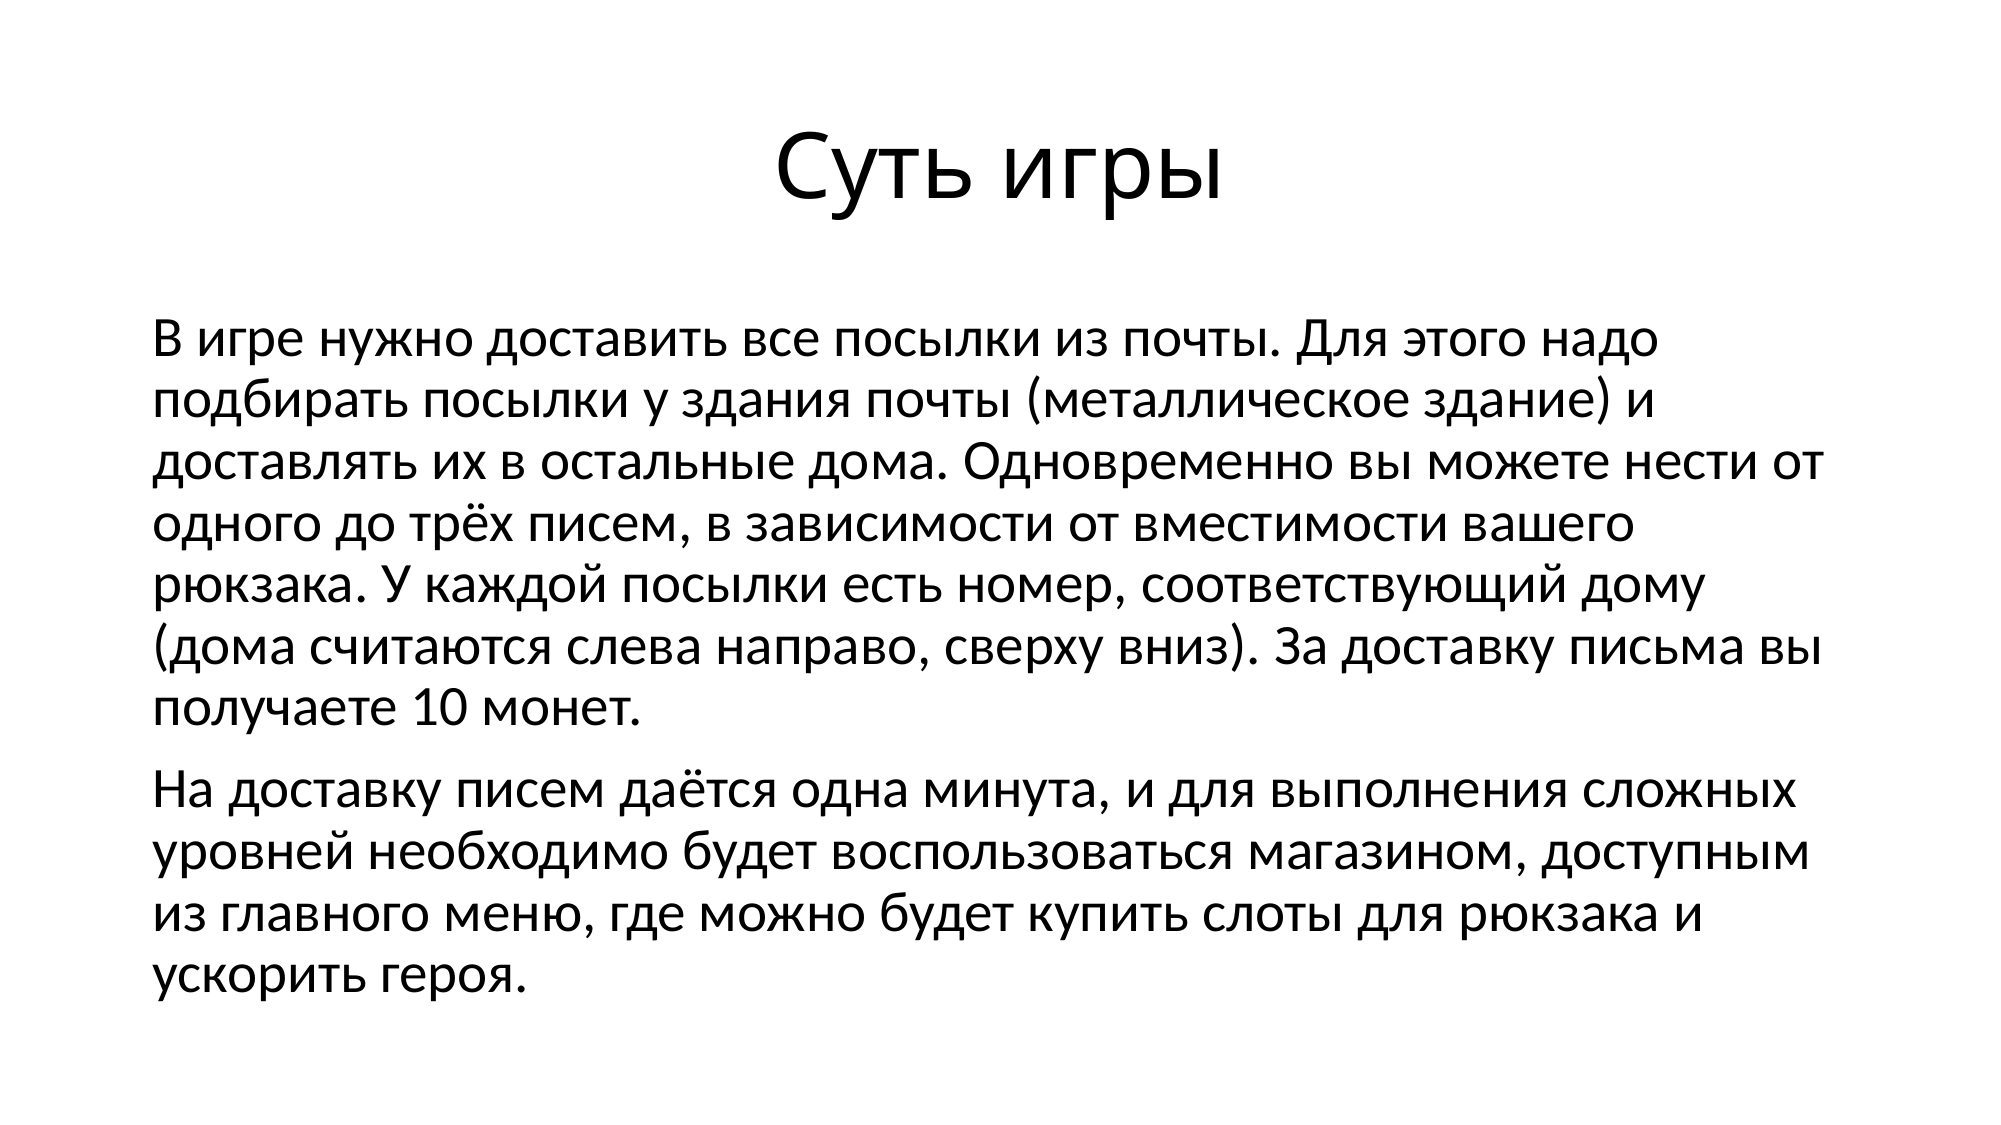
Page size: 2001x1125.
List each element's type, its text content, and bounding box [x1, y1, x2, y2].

list В игре нужно доставить все посылки из почты. Для этого надо подбирать посылки у здания почты (металлическое здание) и доставлять их в остальные дома. Одновременно вы можете нести от одного до трёх писем, в зависимости от вместимости вашего рюкзака. У каждой посылки есть номер, соответствующий дому (дома считаются слева направо, сверху вниз). За доставку письма вы получаете 10 монет. На доставку писем даётся одна минута, и для выполнения сложных уровней необходимо будет воспользоваться магазином, доступным из главного меню, где можно будет купить слоты для рюкзака и ускорить героя. [137, 299, 1863, 1014]
title Суть игры [137, 59, 1863, 278]
